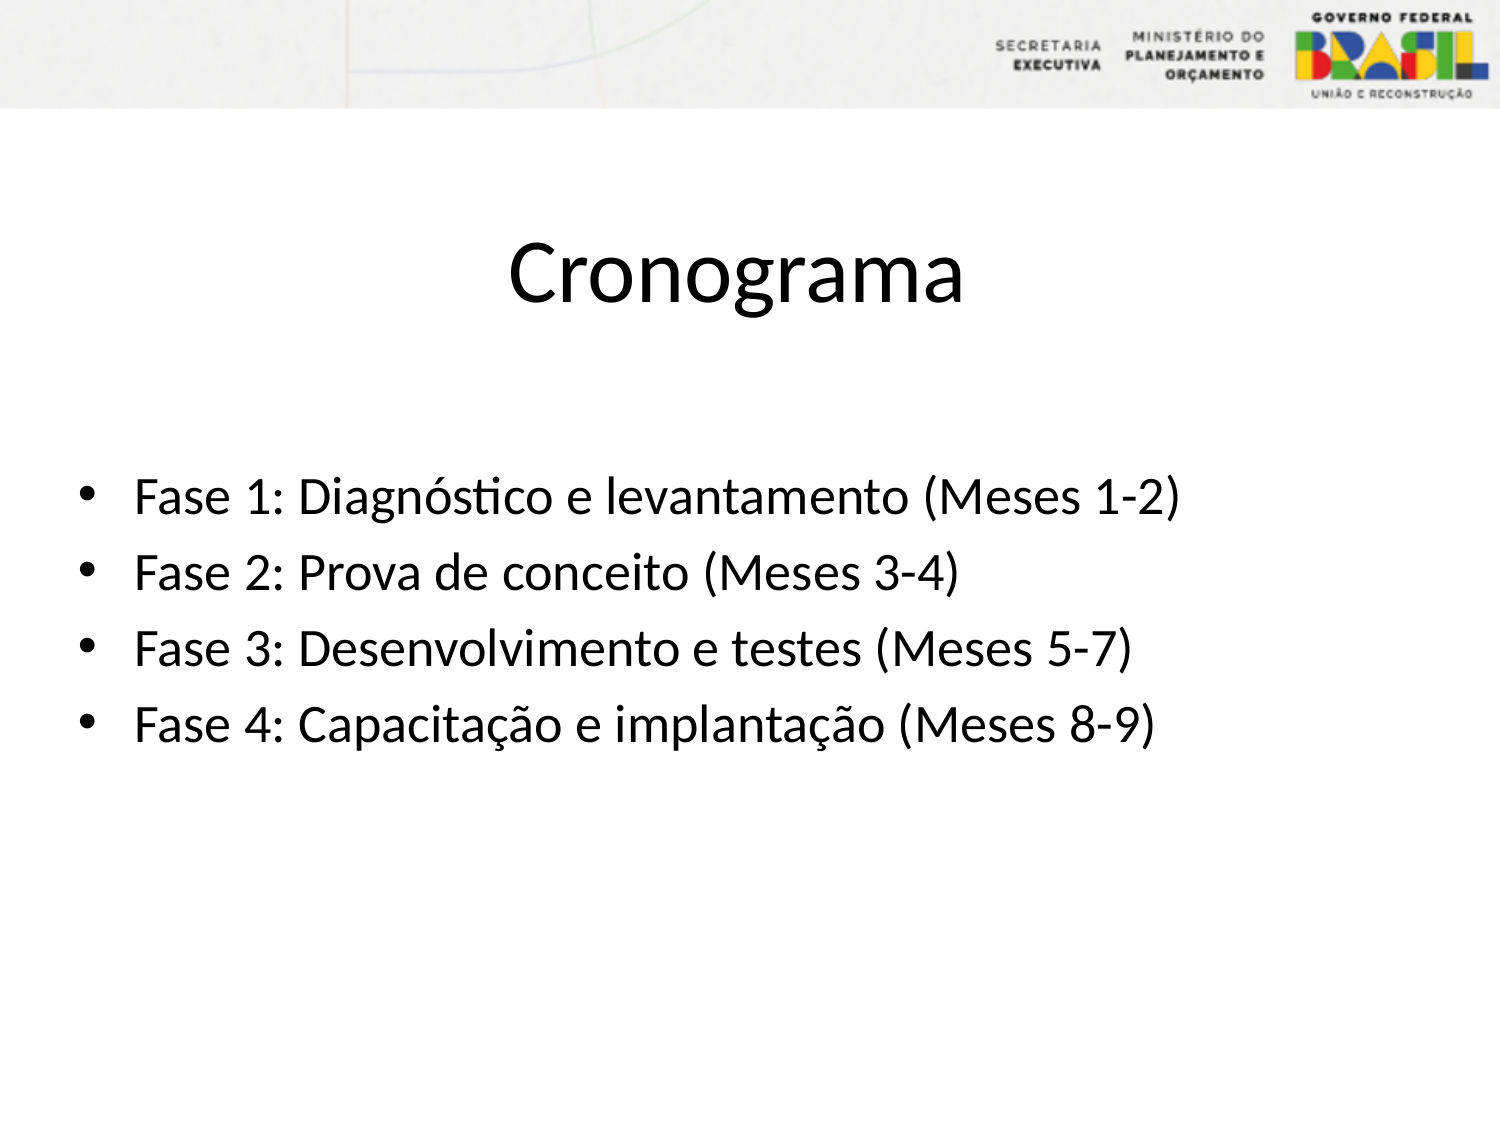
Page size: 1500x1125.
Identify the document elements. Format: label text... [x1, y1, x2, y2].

picture [0, 0, 1500, 1125]
title Cronograma [63, 172, 1413, 361]
list Fase 1: Diagnóstico e levantamento (Meses 1-2) Fase 2: Prova de conceito (Meses 3-4) Fase 3: Desenvolvimento e testes (Meses 5-7) Fase 4: Capacitação e implantação (Meses 8-9) [63, 453, 1413, 878]
